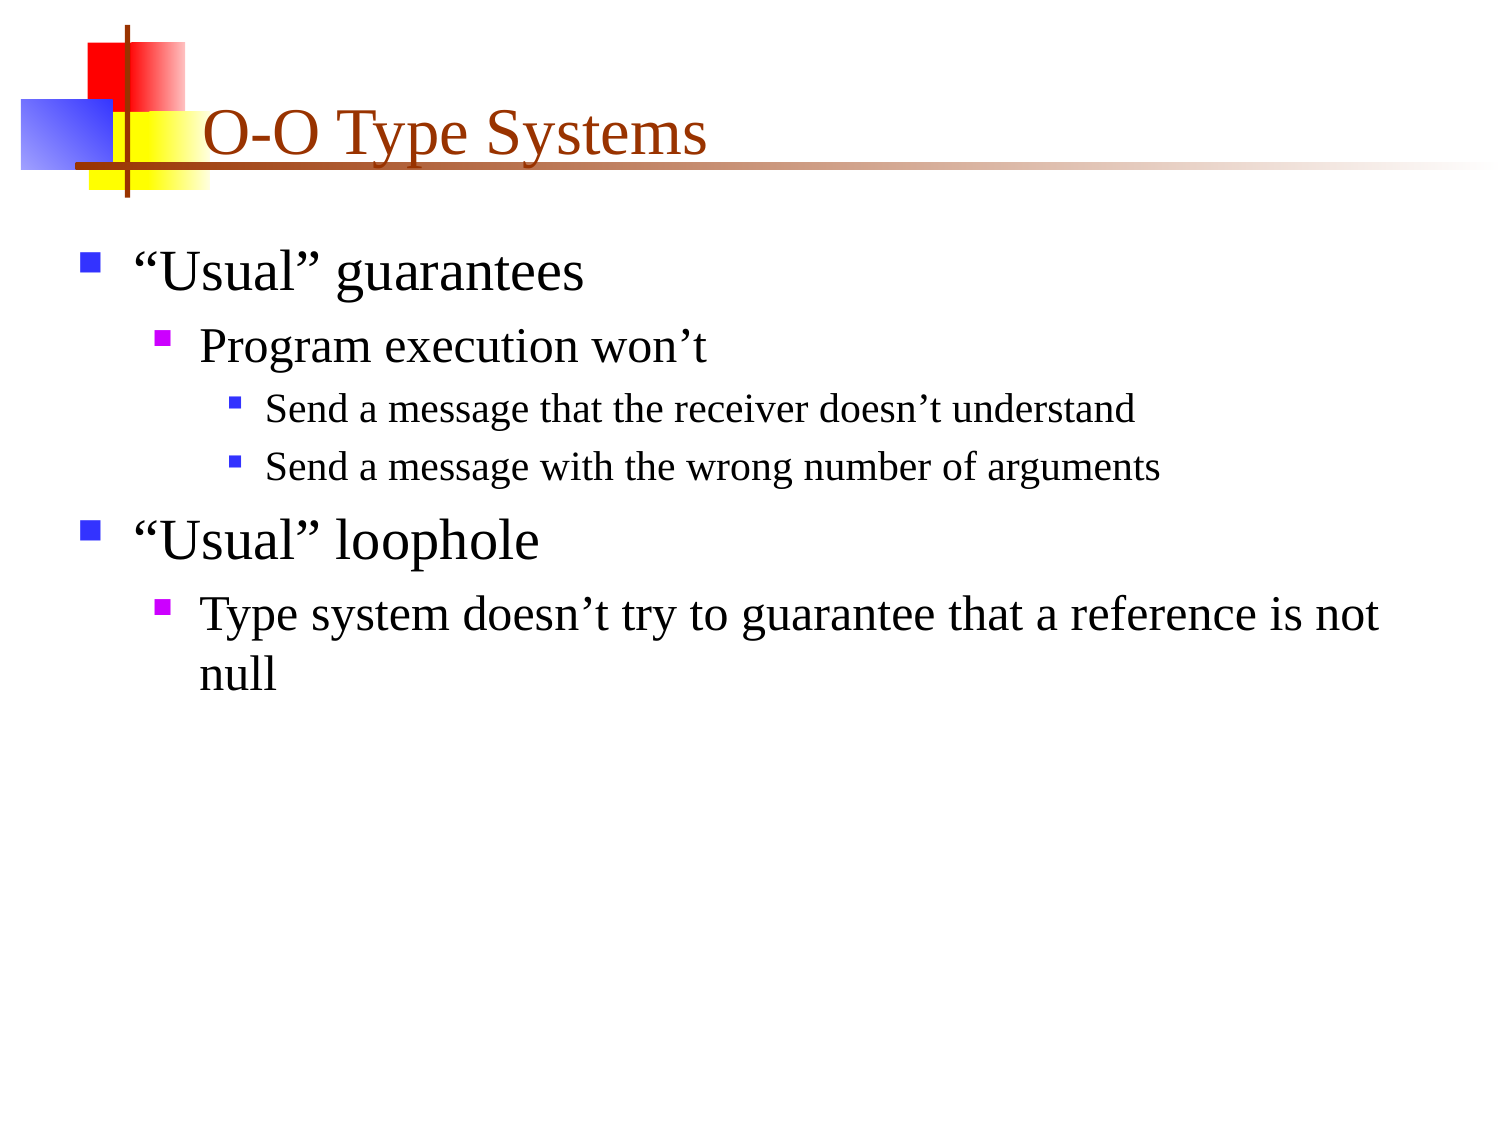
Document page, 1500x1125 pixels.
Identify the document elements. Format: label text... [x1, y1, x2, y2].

title O-O Type Systems [187, 37, 1466, 175]
list “Usual” guarantees Program execution won’t Send a message that the receiver doesn’t understand Send a message with the wrong number of arguments “Usual” loophole Type system doesn’t try to guarantee that a reference is not null [62, 224, 1469, 1088]
